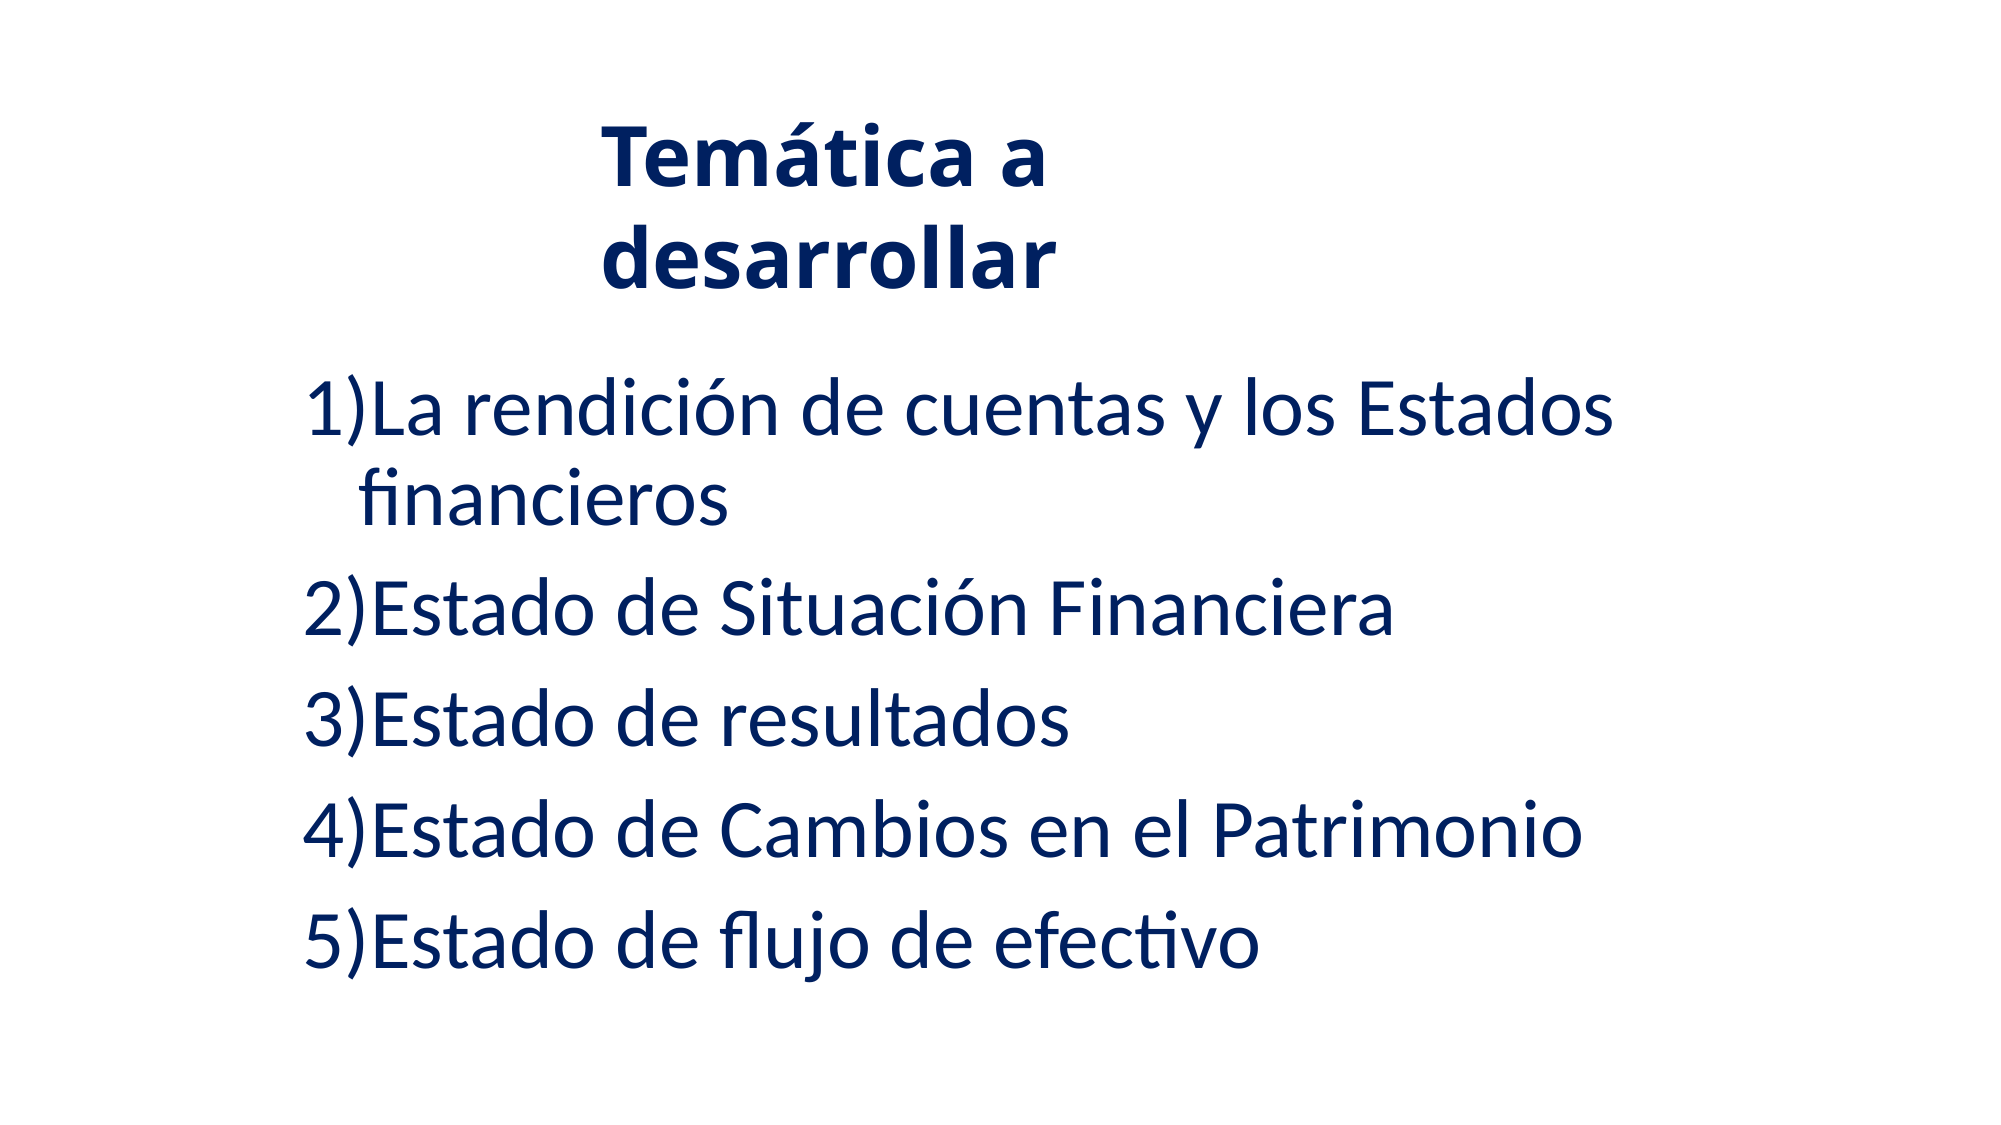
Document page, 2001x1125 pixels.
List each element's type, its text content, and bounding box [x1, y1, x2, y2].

list La rendición de cuentas y los Estados financieros Estado de Situación Financiera Estado de resultados Estado de Cambios en el Patrimonio Estado de flujo de efectivo [287, 355, 1704, 1037]
title Temática a desarrollar [585, 57, 1385, 355]
